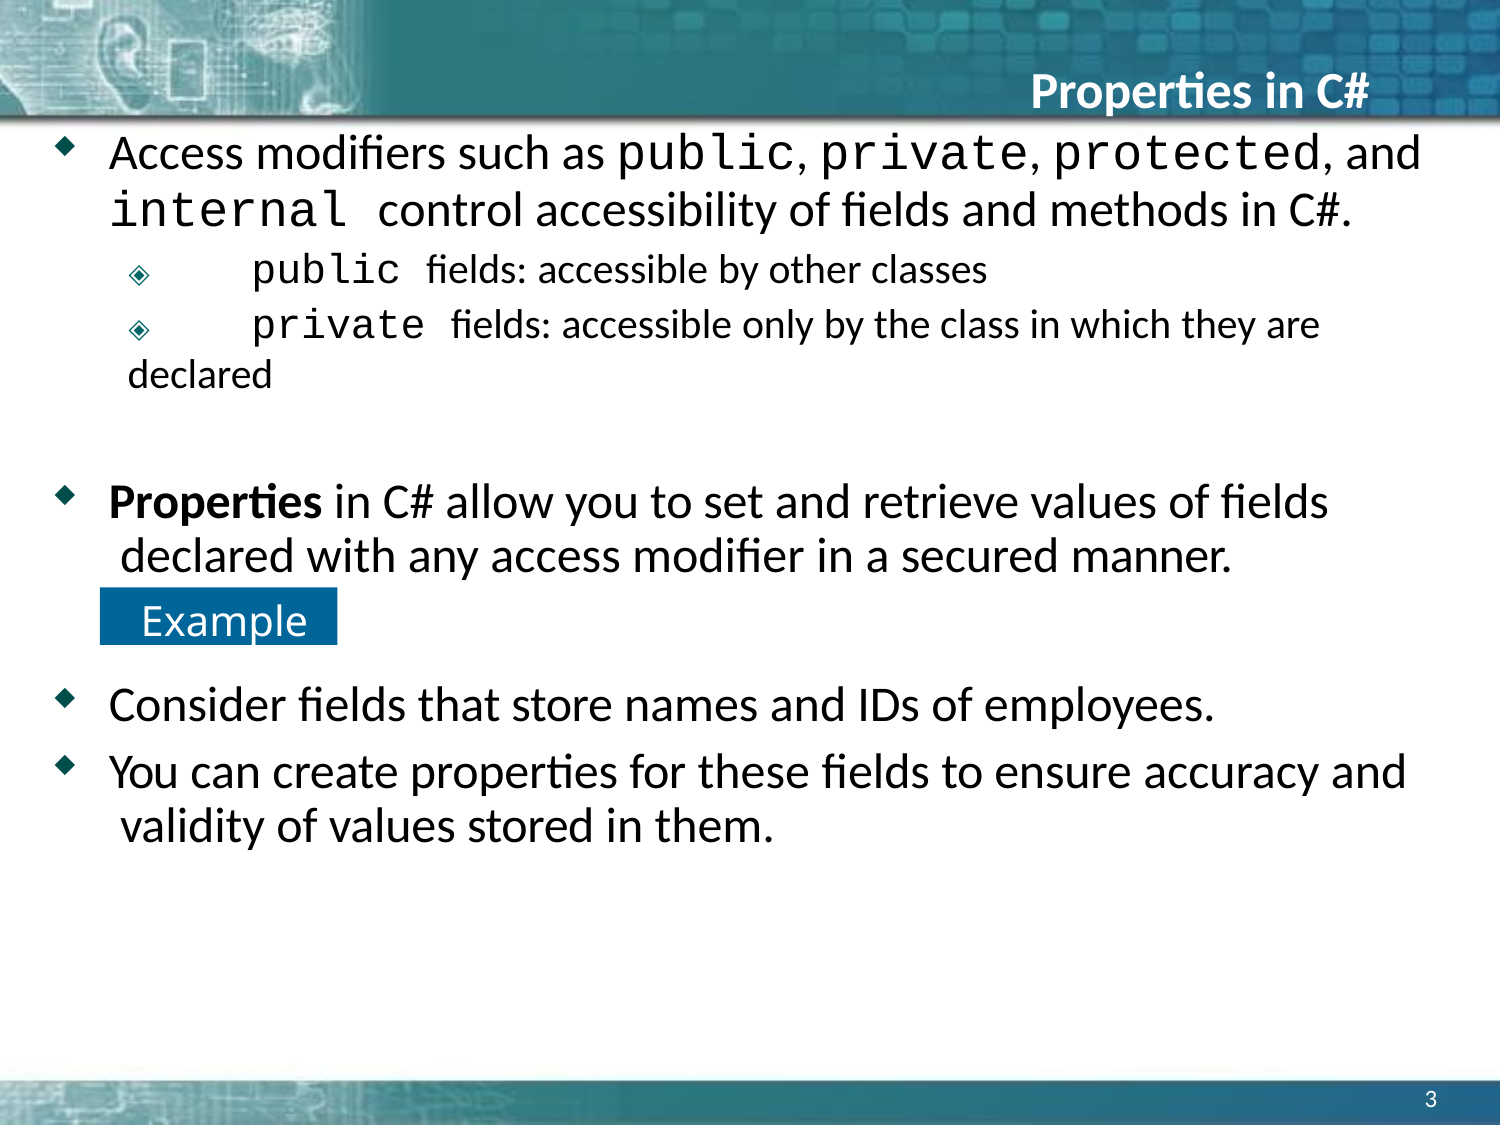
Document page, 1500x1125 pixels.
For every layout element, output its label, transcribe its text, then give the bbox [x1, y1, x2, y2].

picture [0, 0, 1500, 1125]
text_box Example [99, 587, 338, 645]
text_box Consider fields that store names and IDs of employees. You can create properties for these fields to ensure accuracy and validity of values stored in them. [50, 663, 1419, 853]
title Properties in C# [1028, 54, 1375, 120]
slide_number 3 [1418, 1086, 1457, 1125]
text_box Access modifiers such as public, private, protected, and internal control accessibility of fields and methods in C#. 🞛 public fields: accessible by other classes 🞛 private fields: accessible only by the class in which they are declared Properties in C# allow you to set and retrieve values of fields declared with any access modifier in a secured manner. [50, 120, 1427, 583]
